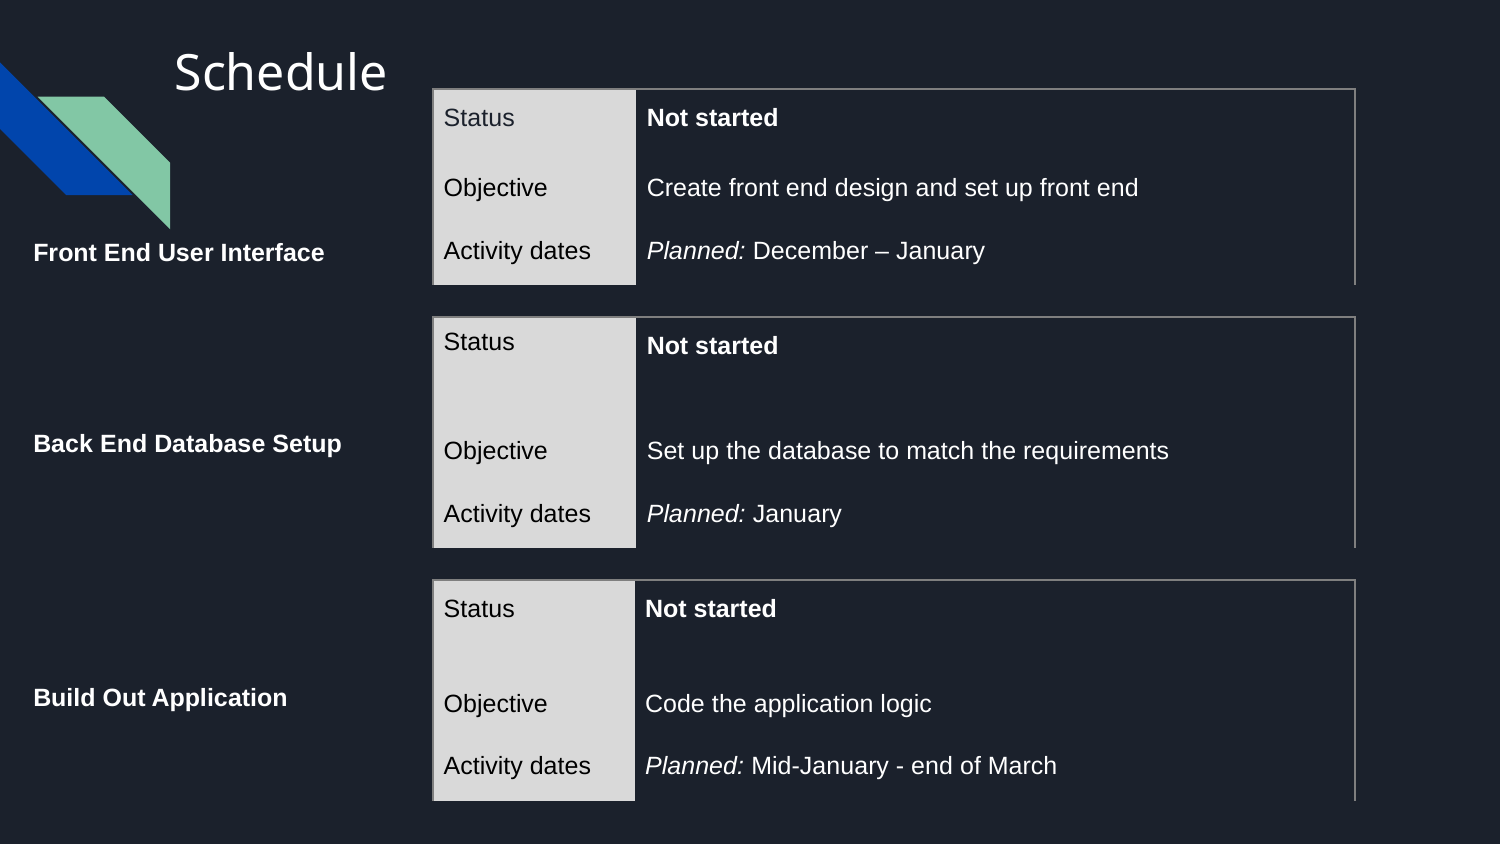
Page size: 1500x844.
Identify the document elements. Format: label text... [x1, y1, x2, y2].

table_cell Planned: December – January [636, 222, 1354, 285]
table_header Status [434, 90, 636, 159]
table_cell Planned: January [636, 485, 1354, 548]
table_cell Create front end design and set up front end [636, 159, 1354, 222]
table_cell Activity dates [434, 222, 636, 285]
table_cell Objective [434, 159, 636, 222]
table_cell Activity dates [434, 738, 635, 801]
table_cell Set up the database to match the requirements [636, 422, 1354, 485]
table_header Not started [636, 318, 1354, 422]
table_header Not started [635, 581, 1354, 675]
text_box Front End User Interface Back End Database Setup Build Out Application [18, 343, 401, 660]
table_cell Objective [434, 675, 635, 738]
table_header Status [434, 318, 636, 422]
table_header Not started [636, 90, 1354, 159]
title Schedule [159, 24, 1315, 175]
table_cell Code the application logic [635, 675, 1354, 738]
table_cell Activity dates [434, 485, 636, 548]
table_header Status [434, 581, 635, 675]
table_cell Objective [434, 422, 636, 485]
table_cell Planned: Mid-January - end of March [635, 738, 1354, 801]
